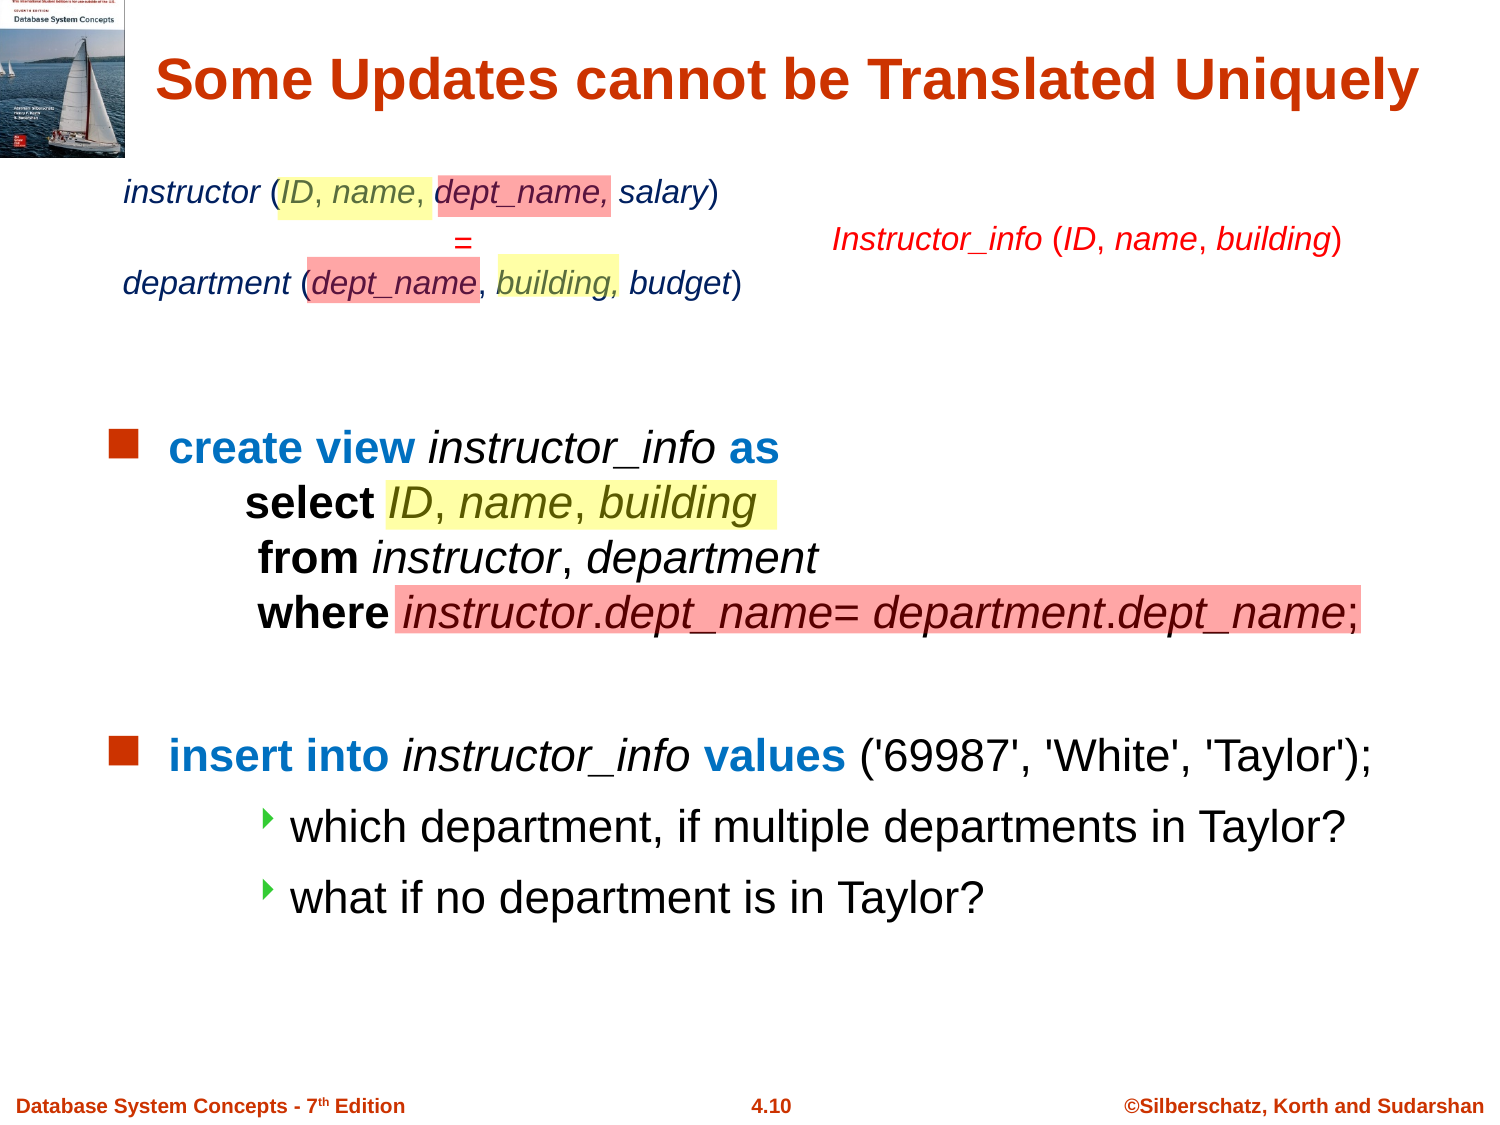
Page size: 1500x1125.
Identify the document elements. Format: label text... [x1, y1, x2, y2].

list create view instructor_info as select ID, name, building from instructor, department where instructor.dept_name= department.dept_name; insert into instructor_info values ('69987', 'White', 'Taylor'); which department, if multiple departments in Taylor? what if no department is in Taylor? [97, 410, 1425, 1125]
text_box department (dept_name, building, budget) [107, 254, 274, 309]
text_box instructor (ID, name, dept_name, salary) [108, 163, 735, 218]
title Some Updates cannot be Translated Uniquely [125, 18, 1452, 120]
text_box Instructor_info (ID, name, building) [817, 210, 1358, 265]
text_box department (dept_name, building, budget) [622, 254, 758, 309]
text_box [394, 585, 1361, 634]
text_box [385, 480, 778, 530]
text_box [277, 175, 620, 304]
picture [0, 0, 125, 158]
